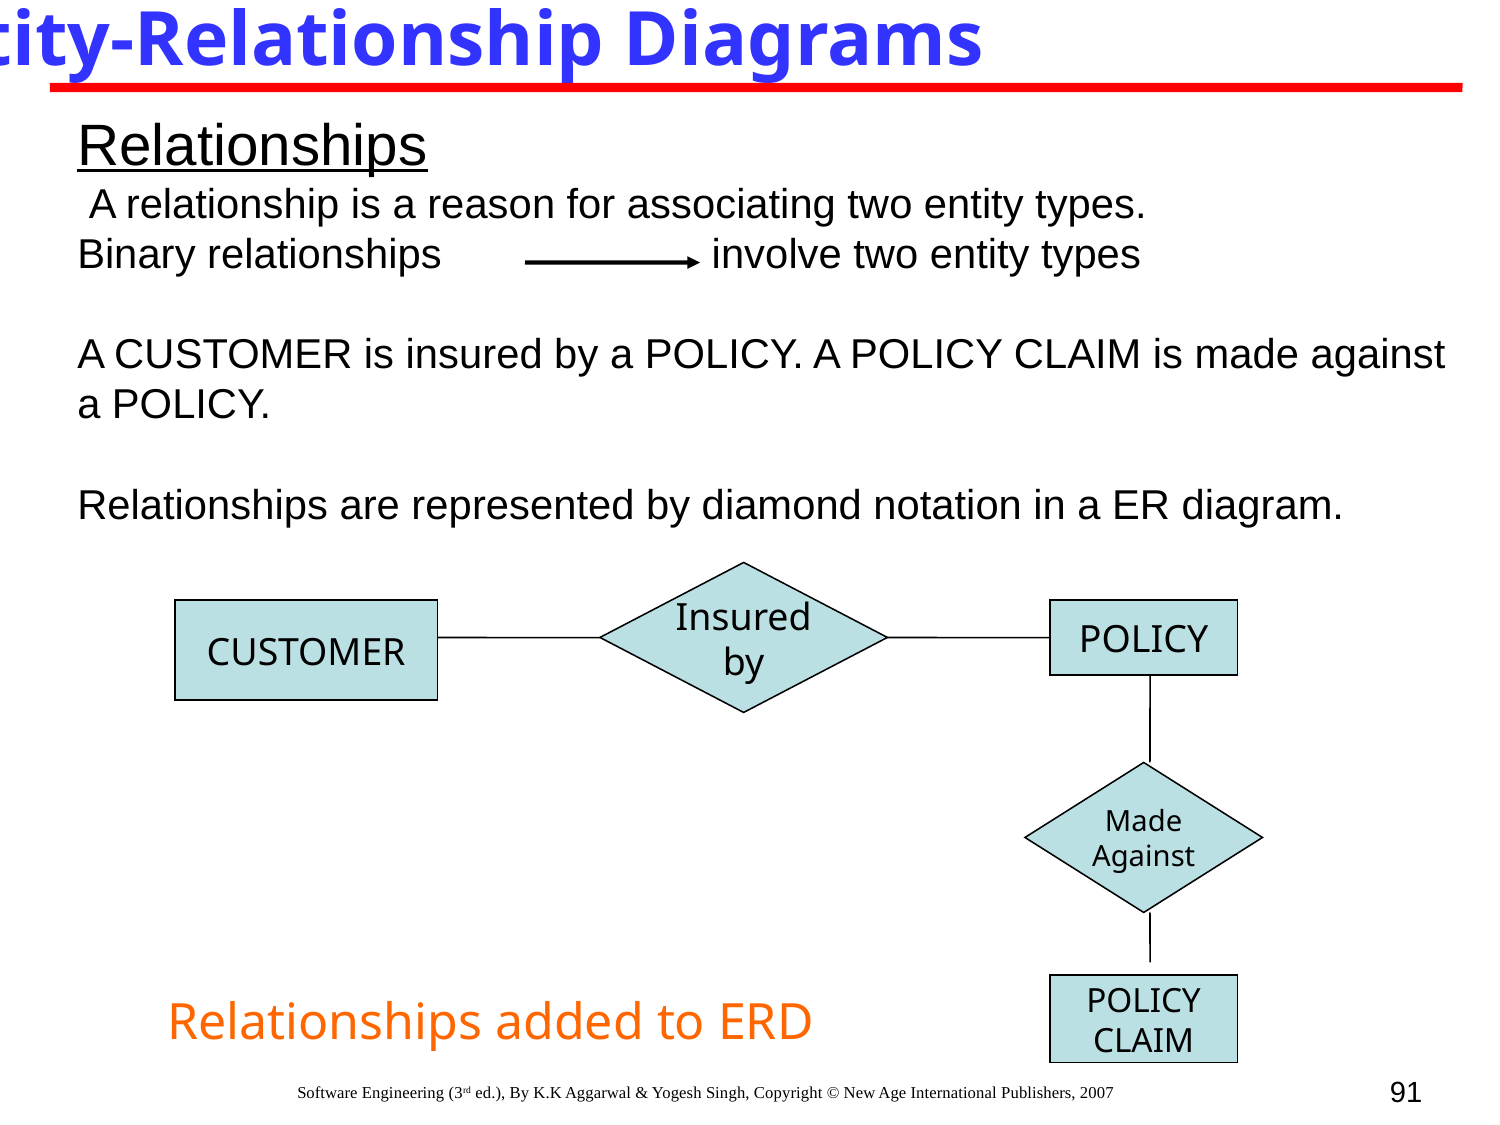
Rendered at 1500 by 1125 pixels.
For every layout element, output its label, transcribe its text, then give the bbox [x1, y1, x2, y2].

text_box Insured by [600, 562, 887, 713]
text_box Relationships added to ERD [152, 981, 829, 1057]
text_box [524, 256, 700, 269]
slide_number 91 [1087, 1065, 1438, 1116]
text_box Relationships A relationship is a reason for associating two entity types. Binary relationships involve two entity types A CUSTOMER is insured by a POLICY. A POLICY CLAIM is made against a POLICY. Relationships are represented by diamond notation in a ER diagram. [62, 99, 1463, 980]
text_box Made Against [1024, 762, 1263, 913]
text_box CUSTOMER [174, 600, 438, 700]
text_box Entity-Relationship Diagrams [0, 0, 1000, 88]
text_box POLICY CLAIM [1050, 974, 1238, 1063]
text_box POLICY [1050, 599, 1238, 675]
